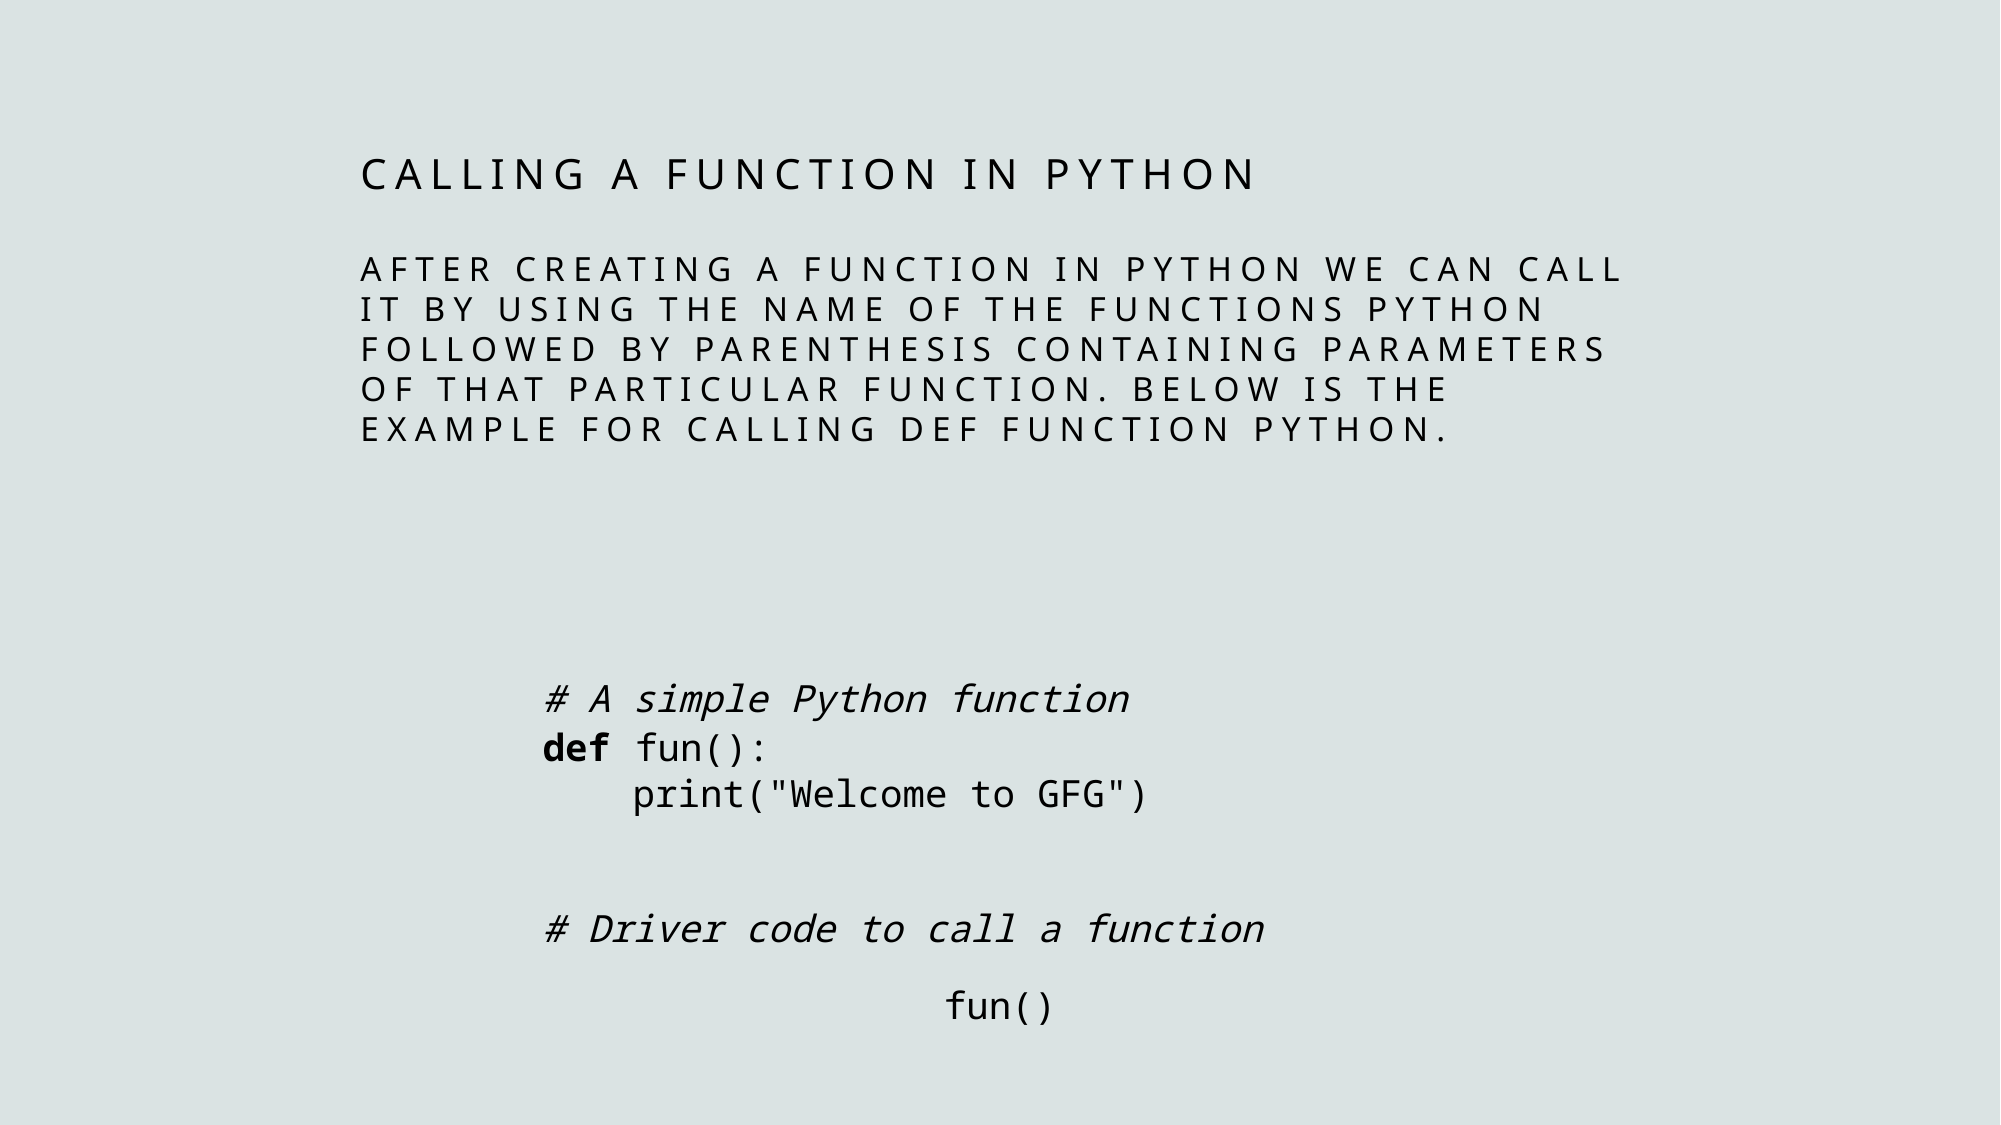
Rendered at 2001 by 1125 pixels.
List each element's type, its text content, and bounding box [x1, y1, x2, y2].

text_box Calling a Function in Python After creating a function in Python we can call it by using the name of the functions Python followed by parenthesis containing parameters of that particular function. Below is the example for calling def function Python. [360, 177, 1640, 528]
text_box # A simple Python function def fun(): print("Welcome to GFG") # Driver code to call a function fun() [542, 674, 1458, 947]
